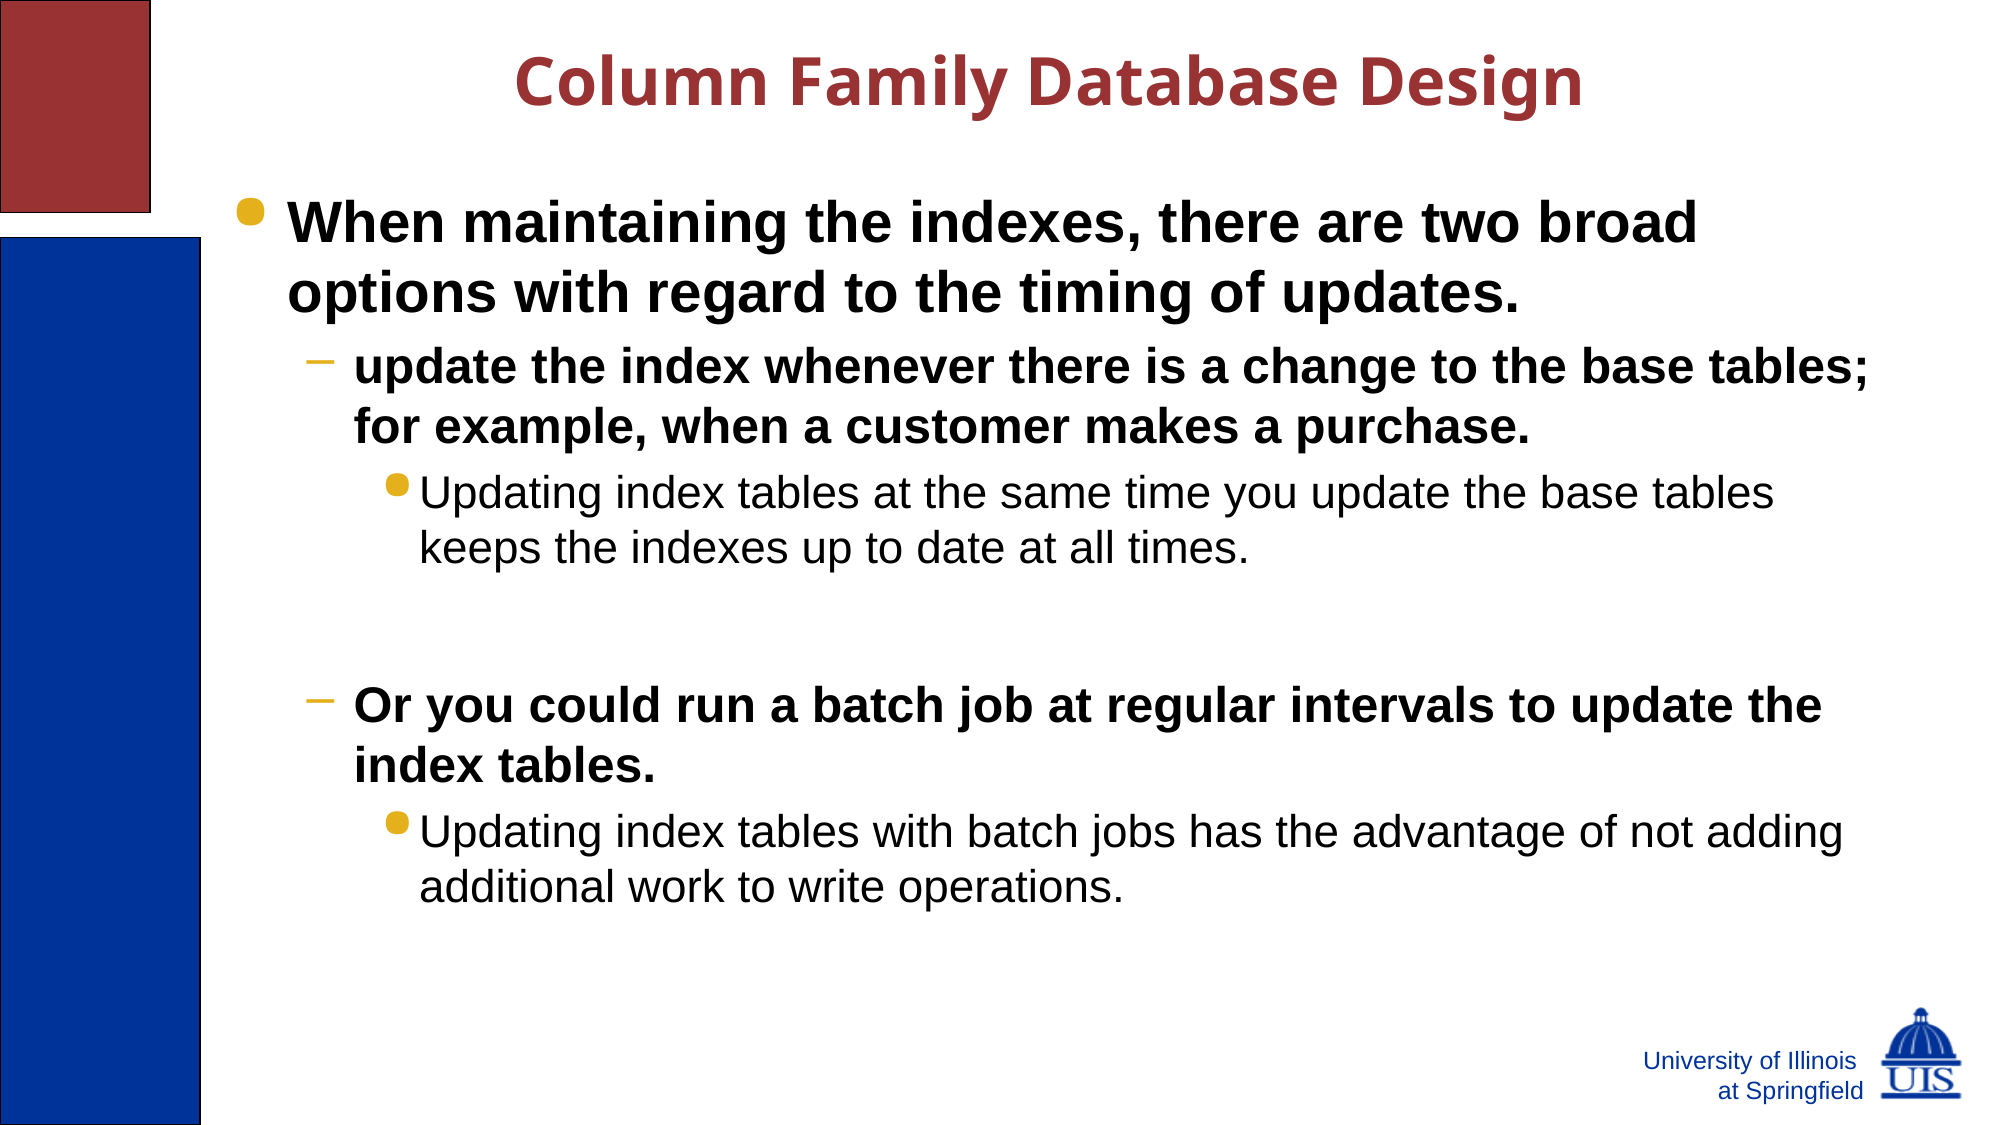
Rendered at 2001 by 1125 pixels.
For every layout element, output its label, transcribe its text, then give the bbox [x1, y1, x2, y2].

list When maintaining the indexes, there are two broad options with regard to the timing of updates. update the index whenever there is a change to the base tables; for example, when a customer makes a purchase. Updating index tables at the same time you update the base tables keeps the indexes up to date at all times. Or you could run a batch job at regular intervals to update the index tables. Updating index tables with batch jobs has the advantage of not adding additional work to write operations. [216, 176, 1901, 1005]
picture [1879, 1006, 1964, 1102]
title Column Family Database Design [200, 45, 1900, 113]
